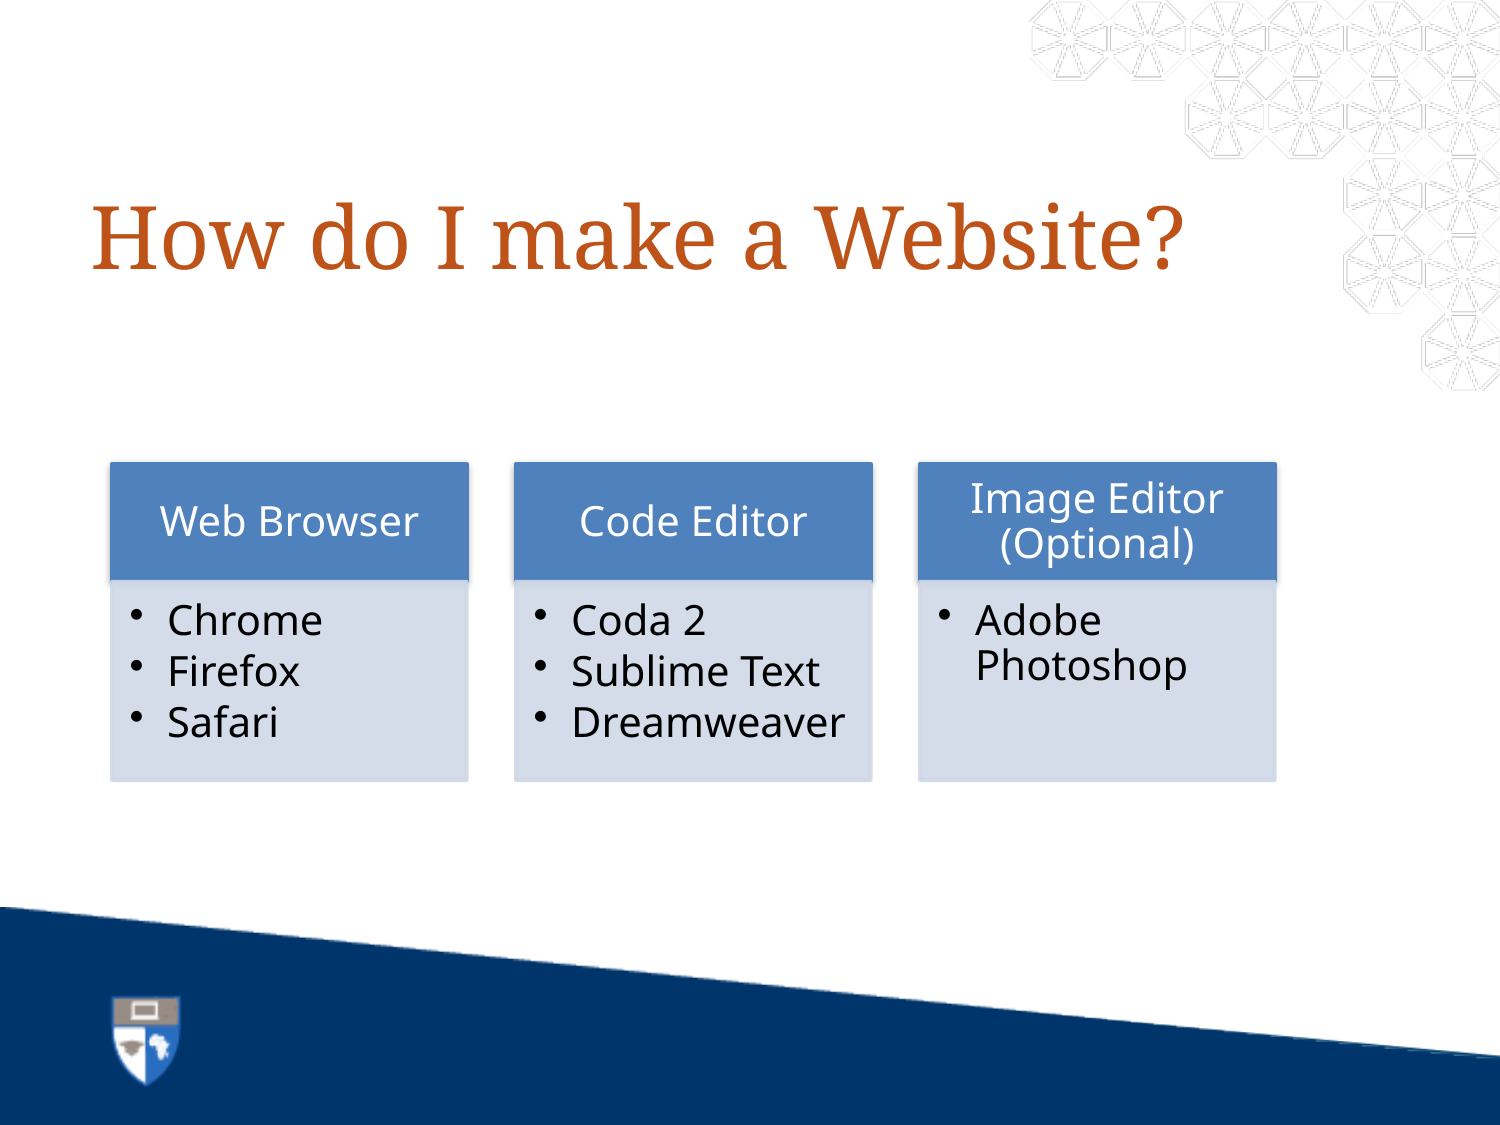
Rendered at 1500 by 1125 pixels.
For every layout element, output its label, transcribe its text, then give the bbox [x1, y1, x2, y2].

picture [0, 907, 1500, 1125]
title How do I make a Website? [75, 141, 1275, 329]
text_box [111, 206, 1276, 1037]
